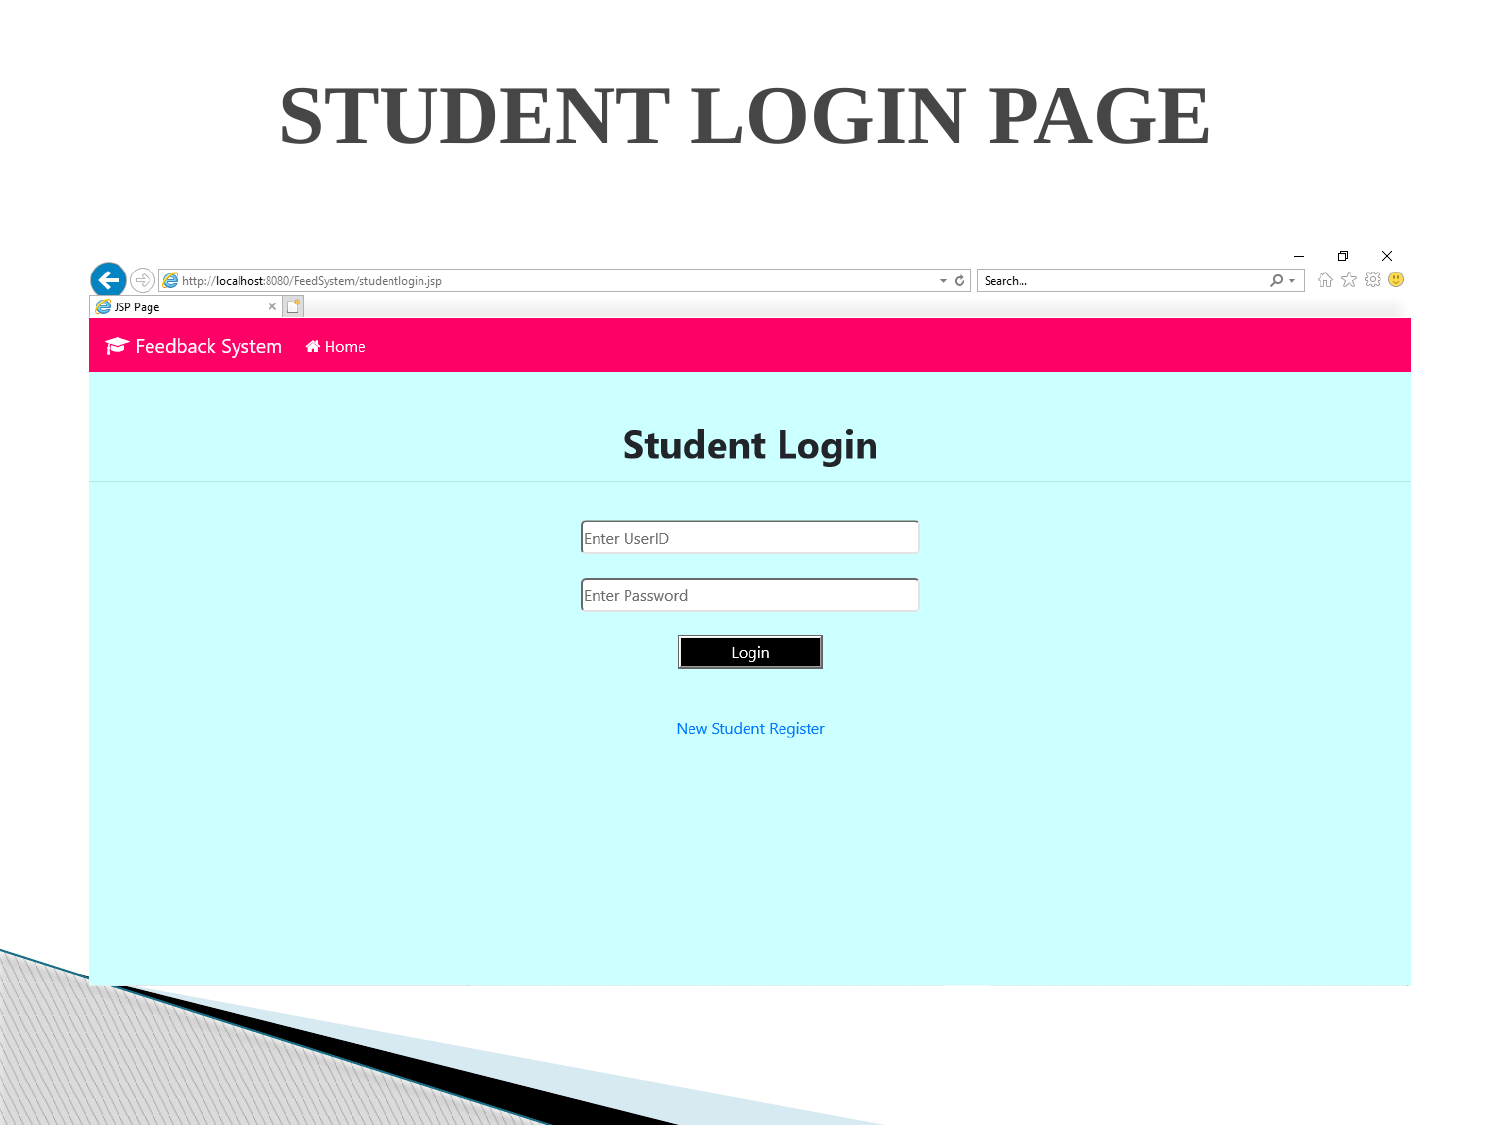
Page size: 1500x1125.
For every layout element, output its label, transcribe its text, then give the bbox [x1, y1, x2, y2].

title STUDENT LOGIN PAGE [50, 45, 1463, 175]
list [89, 242, 1411, 986]
